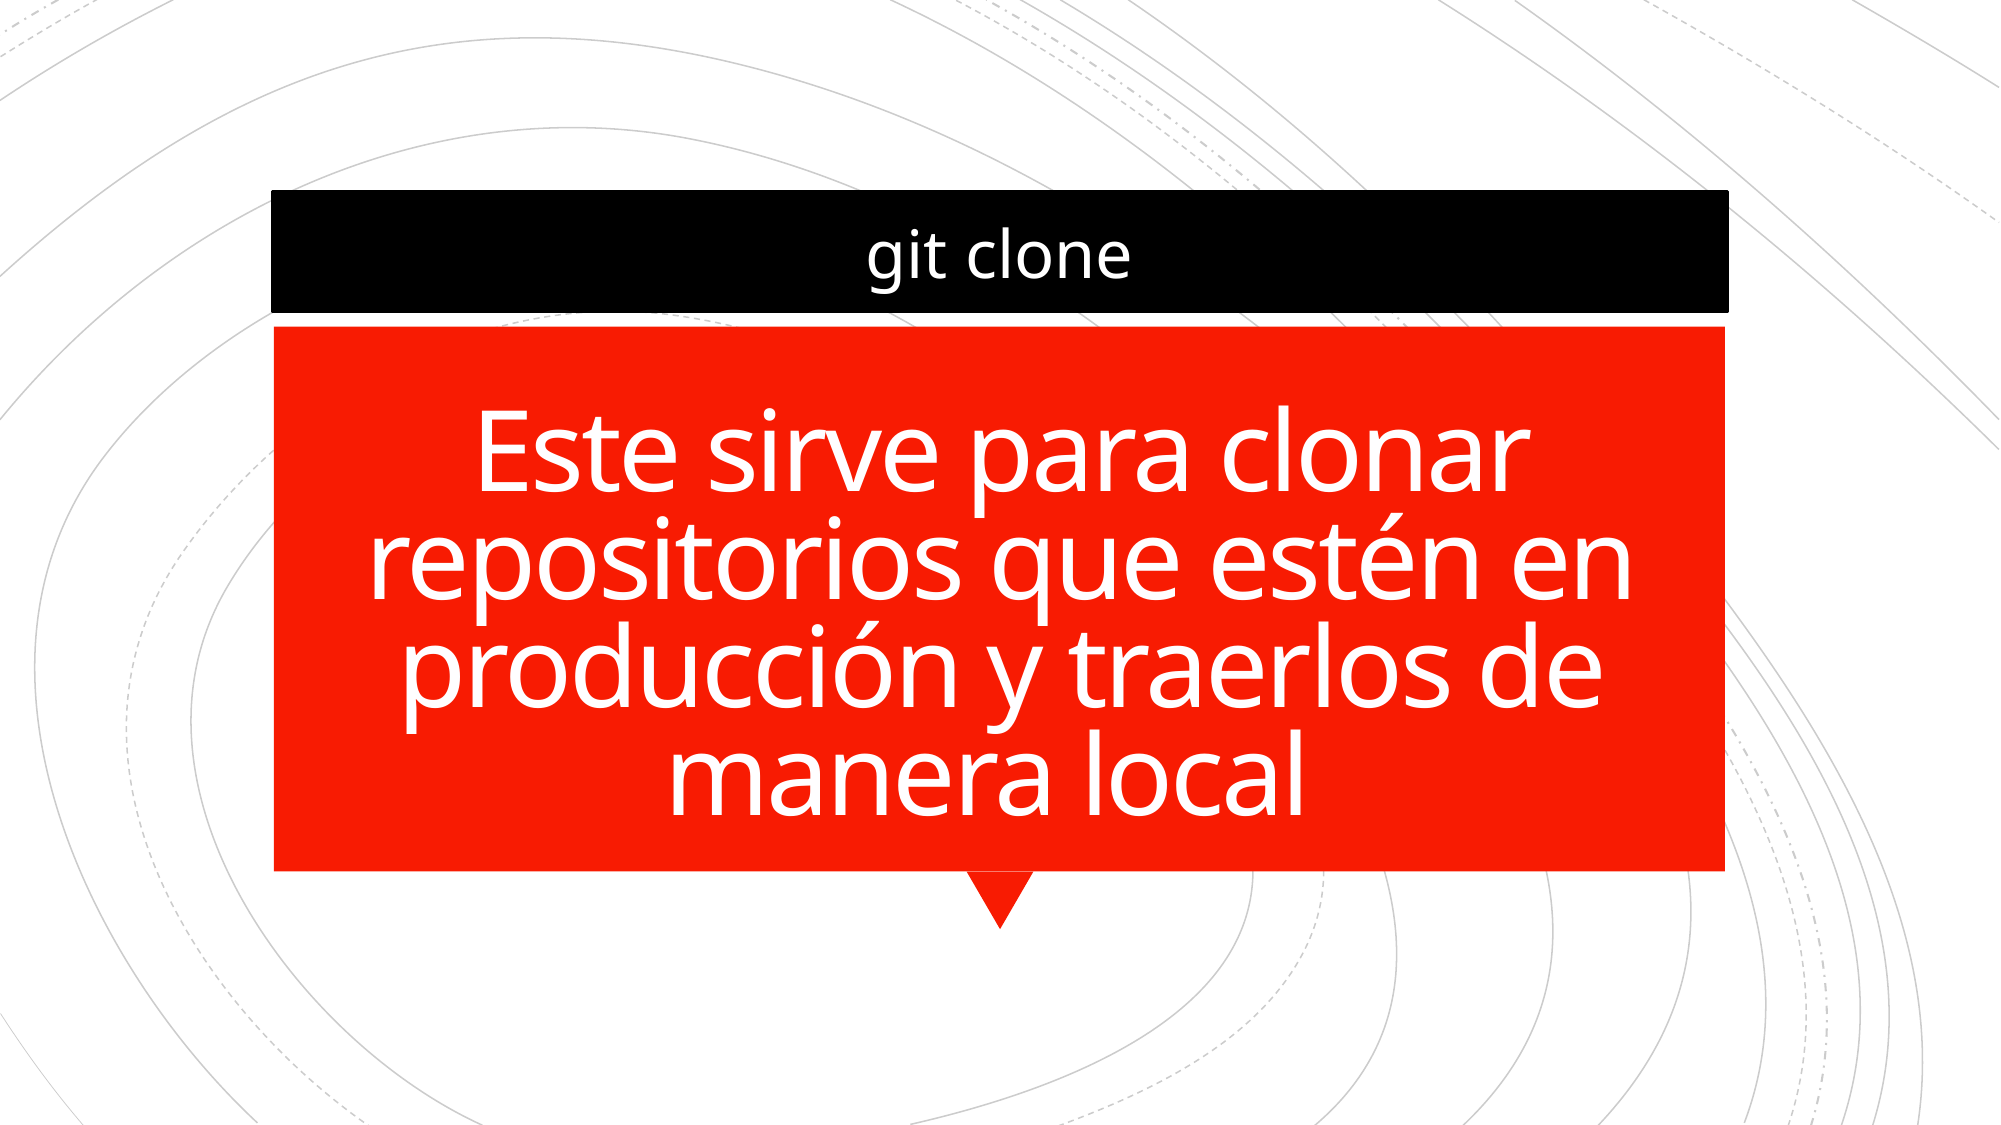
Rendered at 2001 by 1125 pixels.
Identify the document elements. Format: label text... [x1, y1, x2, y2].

text_box git clone [271, 190, 1729, 313]
title Este sirve para clonar repositorios que estén en producción y traerlos de manera local [288, 340, 1713, 837]
